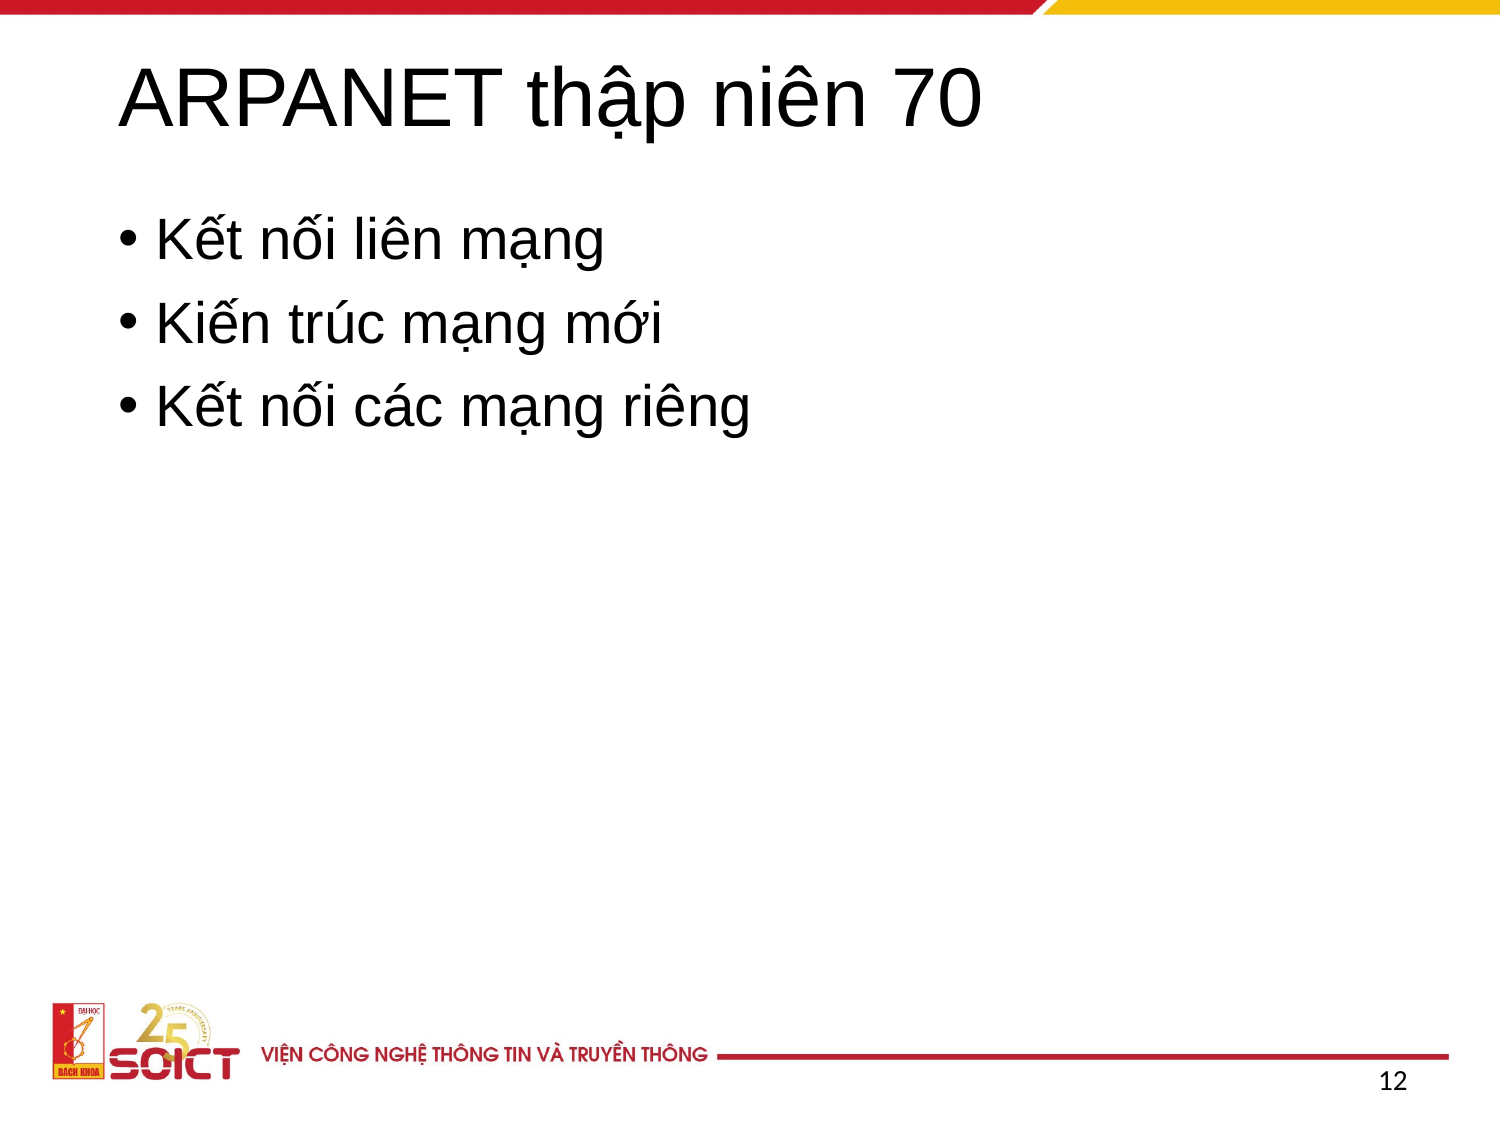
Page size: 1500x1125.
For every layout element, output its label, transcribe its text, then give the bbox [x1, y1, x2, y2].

title ARPANET thập niên 70 [103, 38, 1397, 161]
picture [0, 0, 1500, 1125]
slide_number 12 [1328, 1049, 1423, 1109]
list Kết nối liên mạng Kiến trúc mạng mới Kết nối các mạng riêng [103, 201, 1397, 1014]
